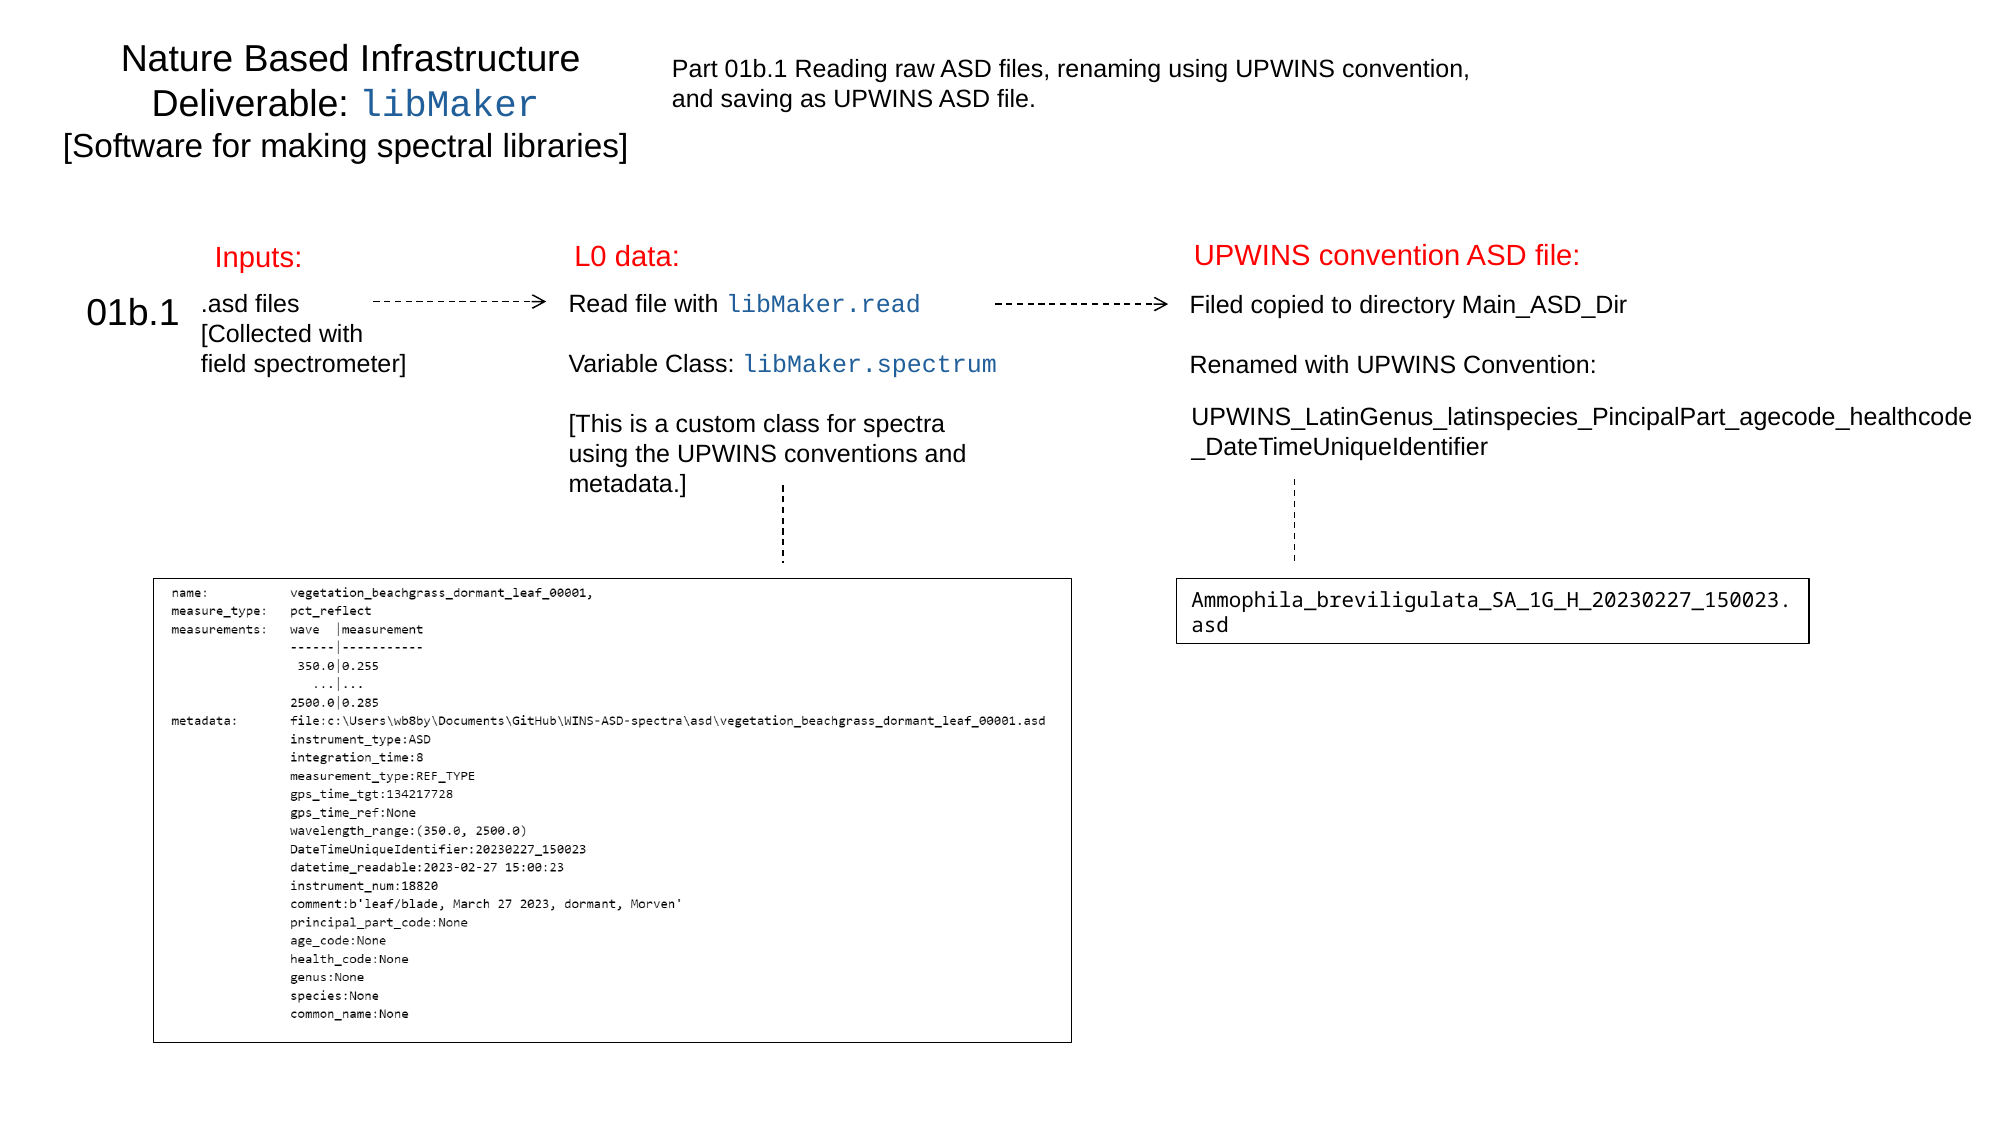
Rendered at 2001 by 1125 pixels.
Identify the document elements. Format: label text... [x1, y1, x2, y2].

text_box Read file with libMaker.read Variable Class: libMaker.spectrum [This is a custom class for spectra using the UPWINS conventions and metadata.] [553, 280, 1025, 505]
text_box Ammophila_breviligulata_SA_1G_H_20230227_150023.asd [1176, 578, 1809, 644]
text_box .asd files [Collected with field spectrometer] [186, 280, 423, 385]
text_box Filed copied to directory Main_ASD_Dir Renamed with UPWINS Convention: [1174, 281, 1644, 446]
text_box UPWINS_LatinGenus_latinspecies_PincipalPart_agecode_healthcode_DateTimeUniqueIdentifier [1176, 393, 1993, 468]
text_box Inputs: [199, 231, 318, 281]
picture [153, 578, 1072, 1043]
text_box UPWINS convention ASD file: [1179, 229, 1597, 279]
text_box L0 data: [559, 229, 696, 280]
text_box 01b.1 [71, 280, 186, 341]
text_box Part 01b.1 Reading raw ASD files, renaming using UPWINS convention, and saving as UPWINS ASD file. [657, 44, 1626, 120]
text_box Nature Based Infrastructure Deliverable: libMaker [Software for making spectral libraries] [48, 26, 654, 172]
